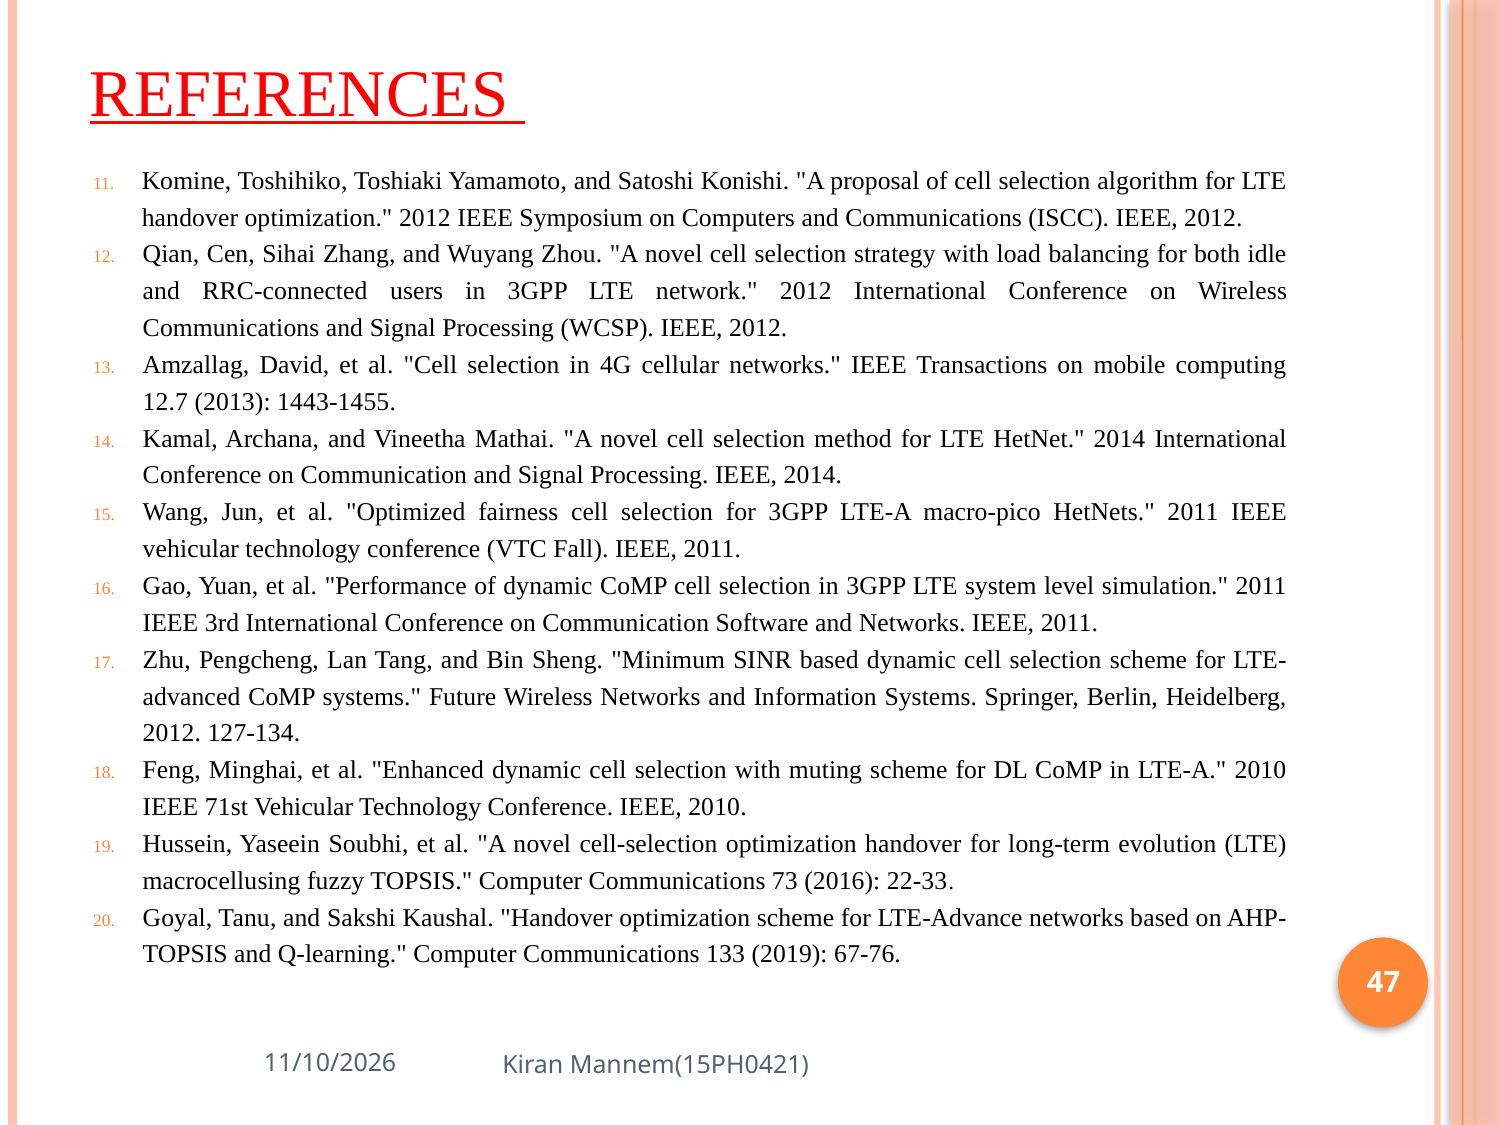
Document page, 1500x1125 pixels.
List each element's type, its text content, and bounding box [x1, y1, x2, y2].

title References [75, 37, 1300, 138]
slide_number 47 [1333, 940, 1434, 1027]
footer Kiran Mannem(15PH0421) [487, 1035, 1013, 1096]
list Komine, Toshihiko, Toshiaki Yamamoto, and Satoshi Konishi. "A proposal of cell selection algorithm for LTE handover optimization." 2012 IEEE Symposium on Computers and Communications (ISCC). IEEE, 2012. Qian, Cen, Sihai Zhang, and Wuyang Zhou. "A novel cell selection strategy with load balancing for both idle and RRC-connected users in 3GPP LTE network." 2012 International Conference on Wireless Communications and Signal Processing (WCSP). IEEE, 2012. Amzallag, David, et al. "Cell selection in 4G cellular networks." IEEE Transactions on mobile computing 12.7 (2013): 1443-1455. Kamal, Archana, and Vineetha Mathai. "A novel cell selection method for LTE HetNet." 2014 International Conference on Communication and Signal Processing. IEEE, 2014. Wang, Jun, et al. "Optimized fairness cell selection for 3GPP LTE-A macro-pico HetNets." 2011 IEEE vehicular technology conference (VTC Fall). IEEE, 2011. Gao, Yuan, et al. "Performance of dynamic CoMP cell selection in 3GPP LTE system level simulation." 2011 IEEE 3rd International Conference on Communication Software and Networks. IEEE, 2011. Zhu, Pengcheng, Lan Tang, and Bin Sheng. "Minimum SINR based dynamic cell selection scheme for LTE-advanced CoMP systems." Future Wireless Networks and Information Systems. Springer, Berlin, Heidelberg, 2012. 127-134. Feng, Minghai, et al. "Enhanced dynamic cell selection with muting scheme for DL CoMP in LTE-A." 2010 IEEE 71st Vehicular Technology Conference. IEEE, 2010. Hussein, Yaseein Soubhi, et al. "A novel cell-selection optimization handover for long-term evolution (LTE) macrocellusing fuzzy TOPSIS." Computer Communications 73 (2016): 22-33. Goyal, Tanu, and Sakshi Kaushal. "Handover optimization scheme for LTE-Advance networks based on AHP-TOPSIS and Q-learning." Computer Communications 133 (2019): 67-76. [78, 149, 1304, 1036]
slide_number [81, 1032, 412, 1096]
